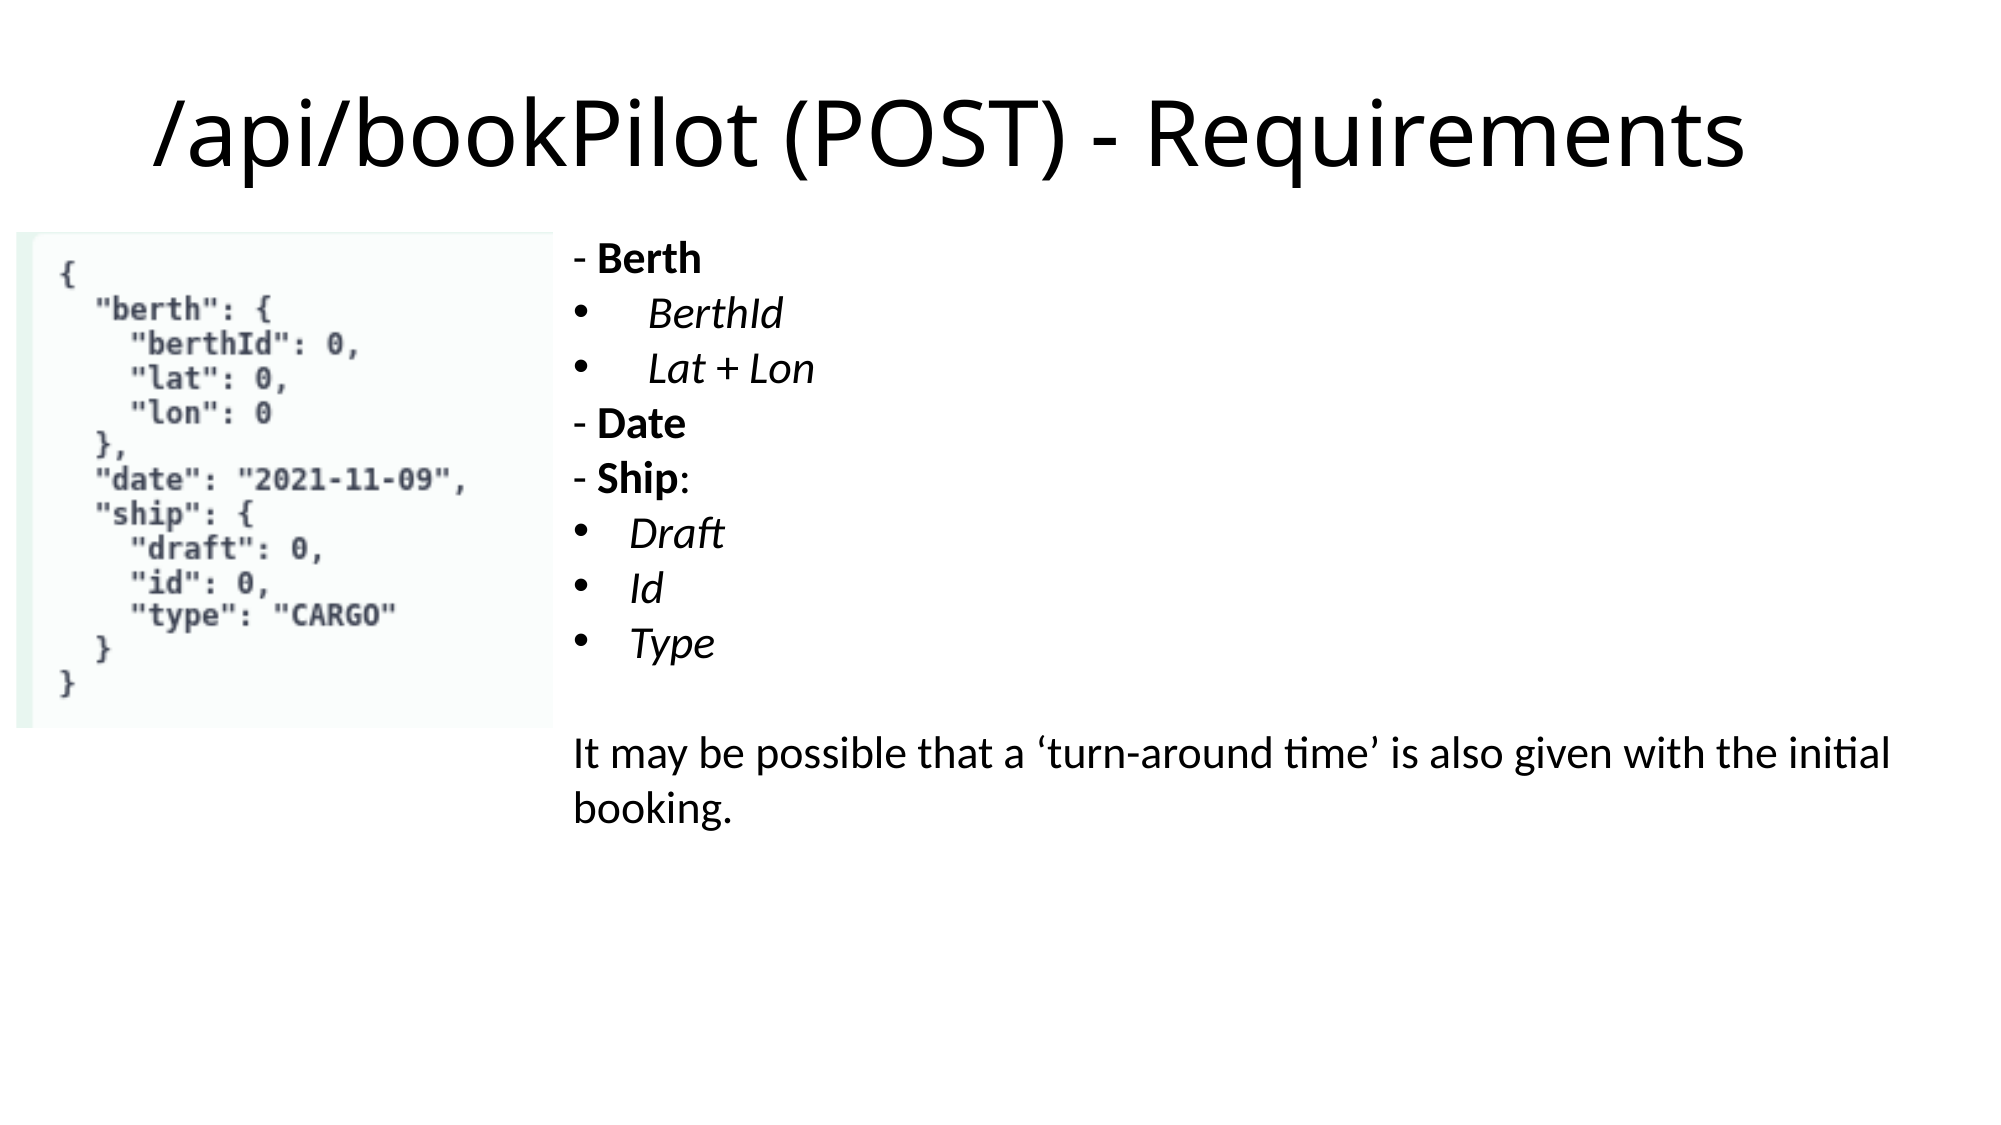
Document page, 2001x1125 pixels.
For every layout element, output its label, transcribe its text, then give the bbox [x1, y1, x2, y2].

text_box - Berth BerthId Lat + Lon - Date - Ship: Draft Id Type It may be possible that a ‘turn-around time’ is also given with the initial booking. [558, 220, 1983, 895]
text_box /api/bookPilot (POST) - Requirements [137, 28, 1863, 232]
picture [16, 231, 557, 728]
